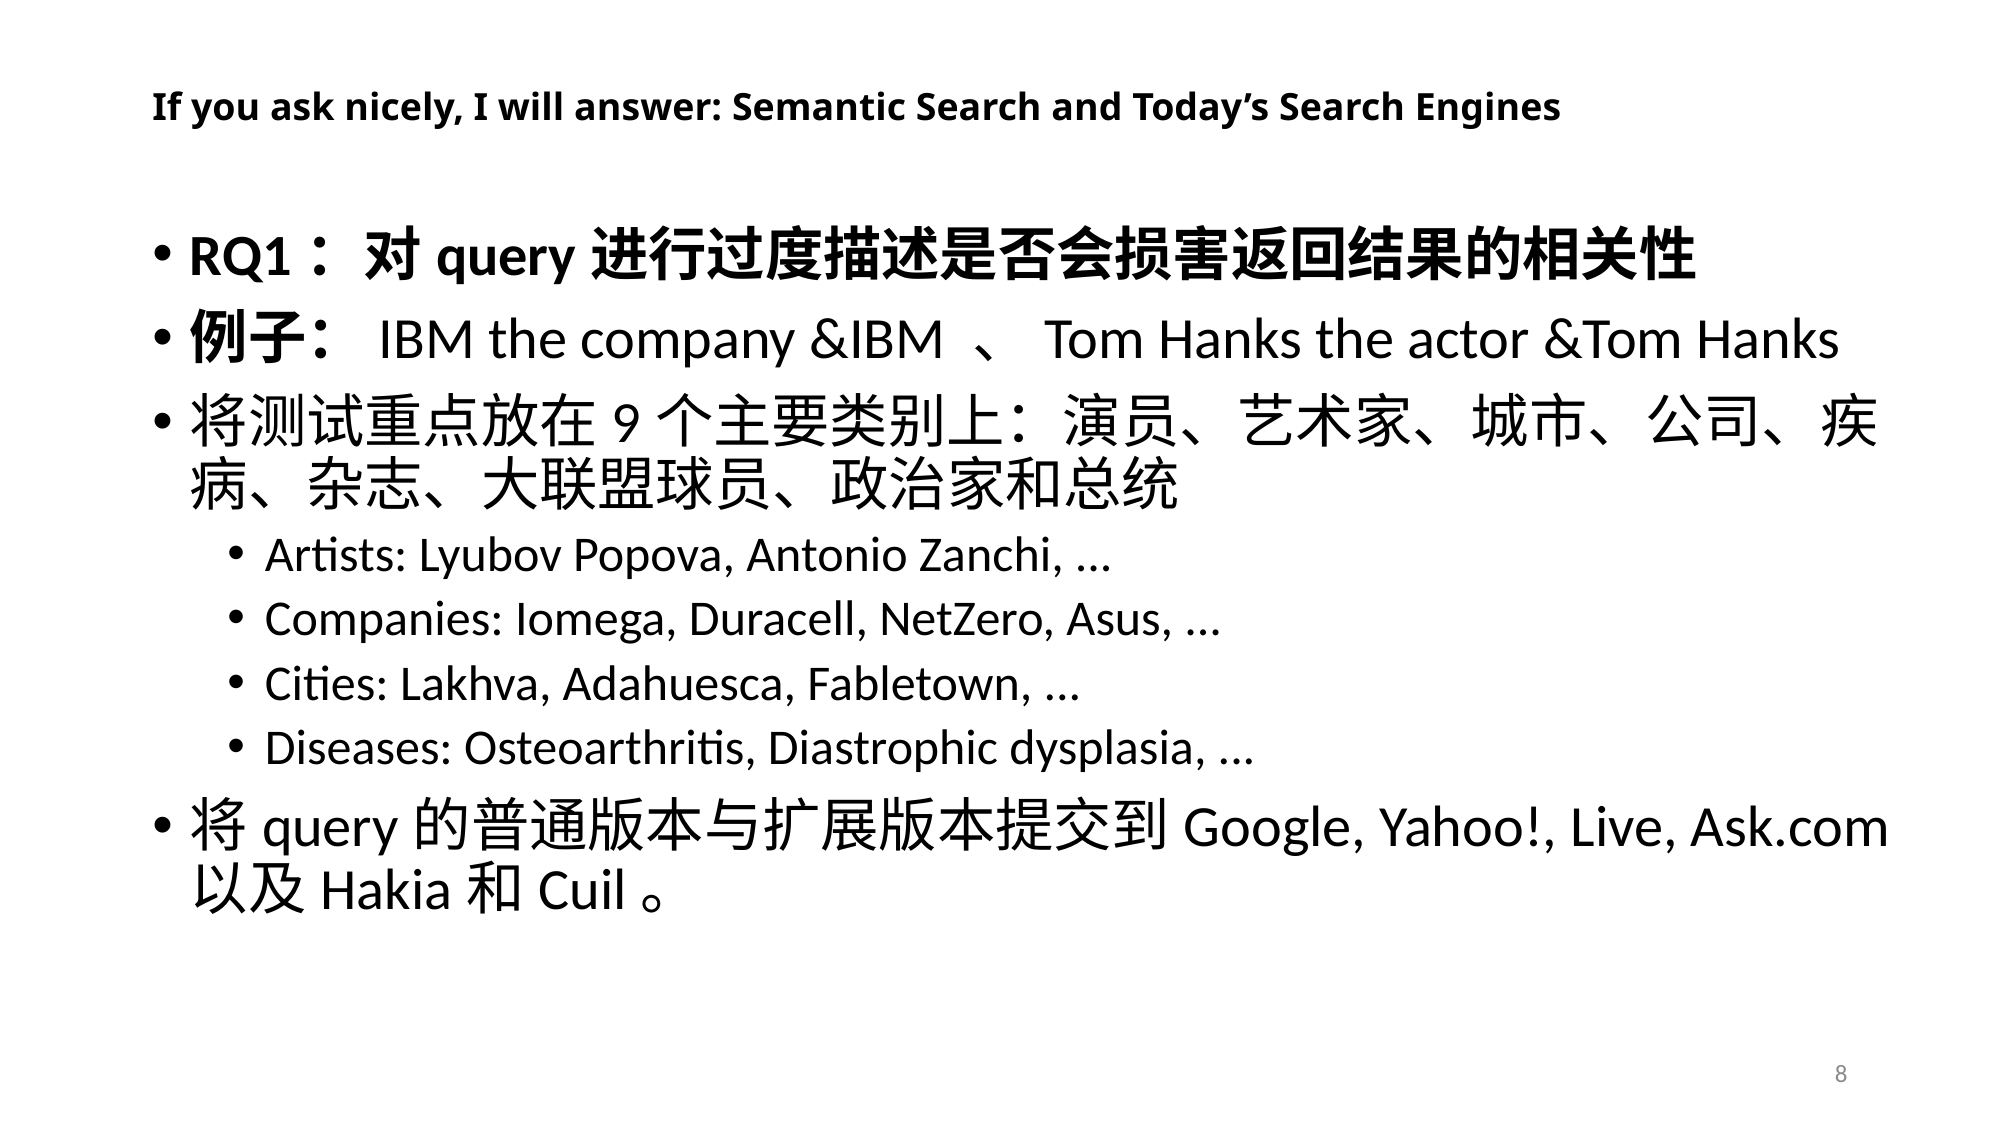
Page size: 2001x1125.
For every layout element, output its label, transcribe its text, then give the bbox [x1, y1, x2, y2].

list RQ1：对query进行过度描述是否会损害返回结果的相关性 例子：IBM the company &IBM 、Tom Hanks the actor &Tom Hanks 将测试重点放在9个主要类别上：演员、艺术家、城市、公司、疾病、杂志、大联盟球员、政治家和总统 Artists: Lyubov Popova, Antonio Zanchi, ... Companies: Iomega, Duracell, NetZero, Asus, ... Cities: Lakhva, Adahuesca, Fabletown, ... Diseases: Osteoarthritis, Diastrophic dysplasia, ... 将query的普通版本与扩展版本提交到Google, Yahoo!, Live, Ask.com 以及Hakia和Cuil。 [137, 217, 1926, 932]
title If you ask nicely, I will answer: Semantic Search and Today’s Search Engines [137, 0, 1863, 218]
slide_number 8 [1412, 1042, 1863, 1103]
